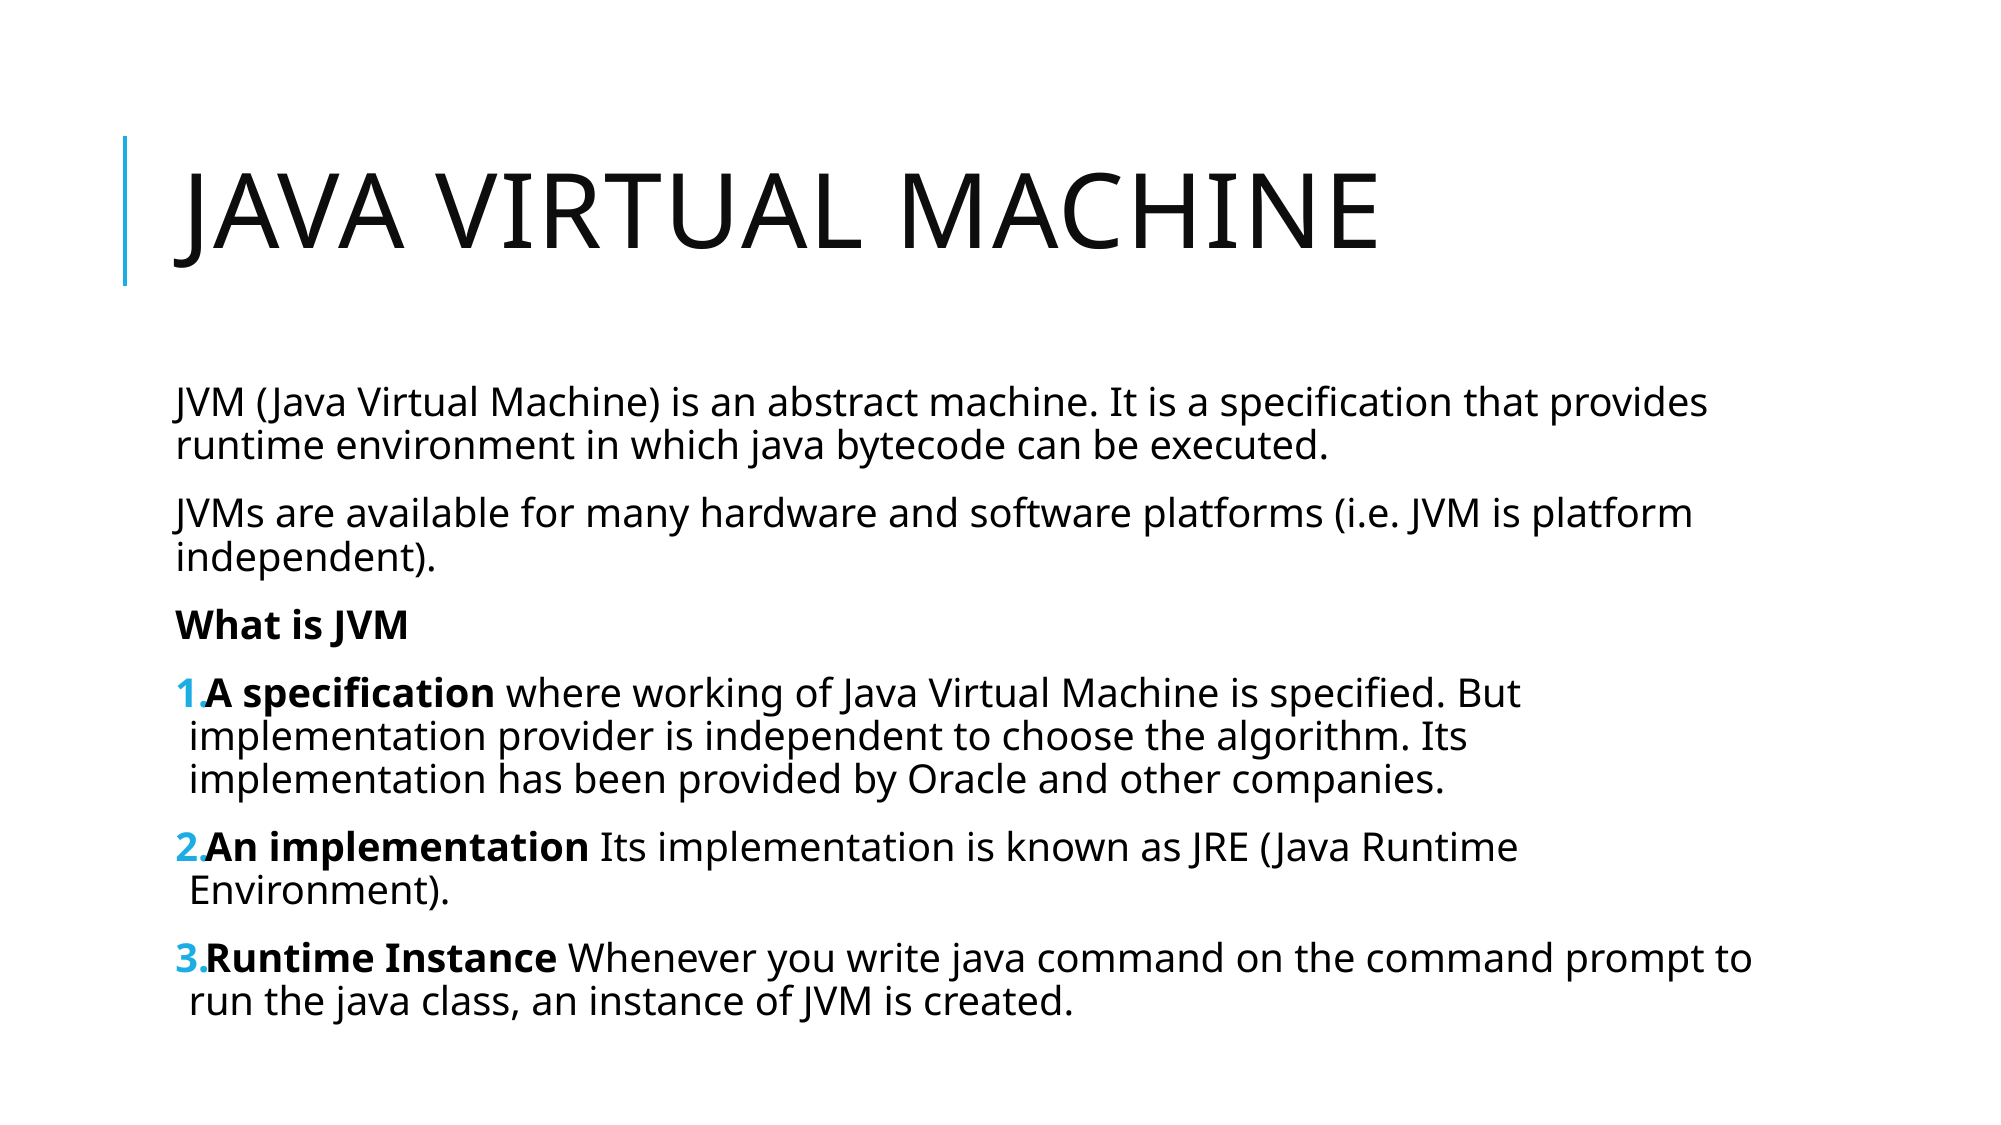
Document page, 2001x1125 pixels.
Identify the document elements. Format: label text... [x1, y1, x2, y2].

list JVM (Java Virtual Machine) is an abstract machine. It is a specification that provides runtime environment in which java bytecode can be executed. JVMs are available for many hardware and software platforms (i.e. JVM is platform independent). What is JVM A specification where working of Java Virtual Machine is specified. But implementation provider is independent to choose the algorithm. Its implementation has been provided by Oracle and other companies. An implementation Its implementation is known as JRE (Java Runtime Environment). Runtime Instance Whenever you write java command on the command prompt to run the java class, an instance of JVM is created. [168, 375, 1763, 1035]
title Java Virtual machine [168, 96, 1763, 342]
